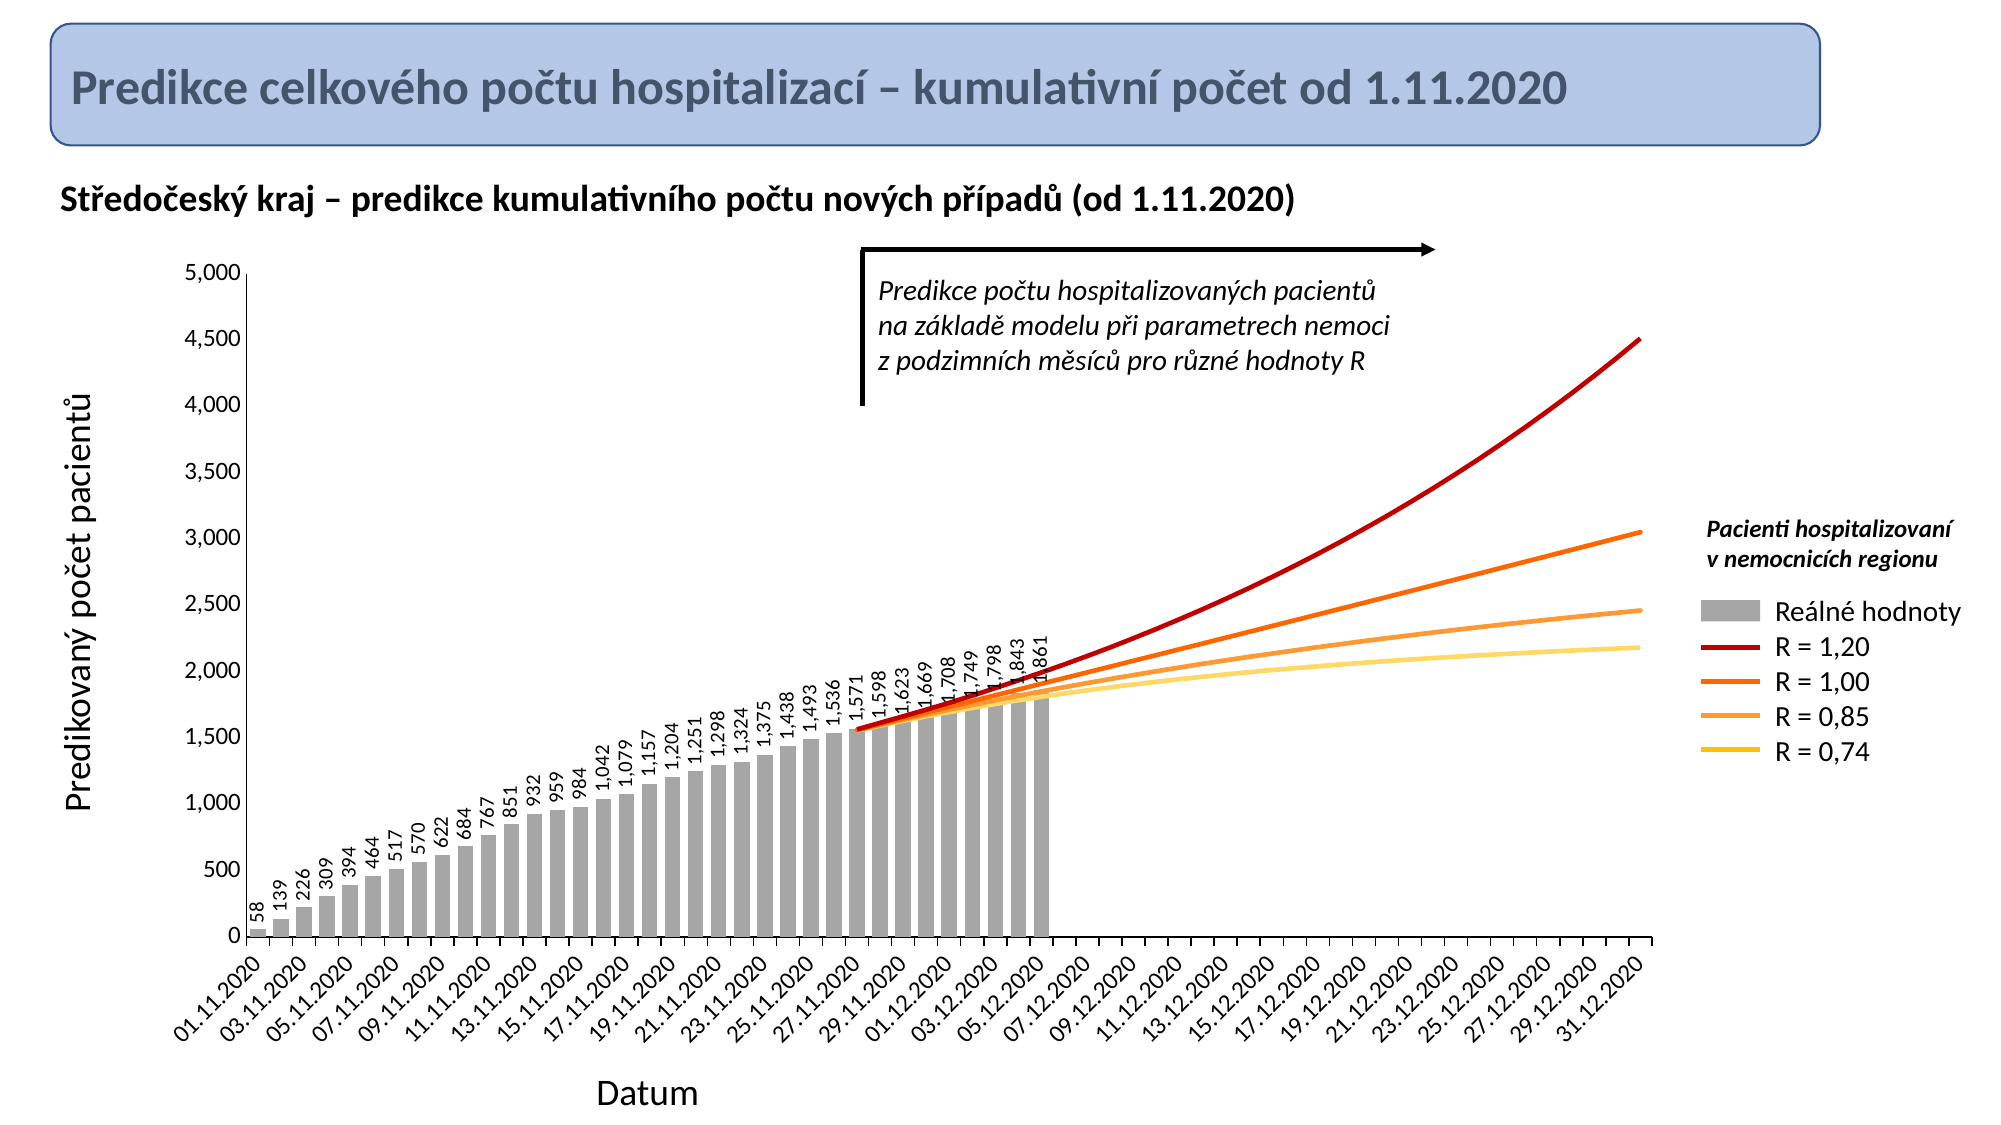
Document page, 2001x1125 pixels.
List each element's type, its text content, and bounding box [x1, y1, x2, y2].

chart [138, 245, 1683, 1066]
text_box Datum [581, 1066, 715, 1121]
text_box Pacienti hospitalizovaní v nemocnicích regionu [1691, 505, 2000, 581]
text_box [1701, 584, 2000, 777]
text_box Predikovaný počet pacientů [45, 377, 105, 828]
text_box Predikce celkového počtu hospitalizací – kumulativní počet od 1.11.2020 [49, 22, 1822, 147]
text_box Středočeský kraj – predikce kumulativního počtu nových případů (od 1.11.2020) [45, 167, 1474, 227]
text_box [860, 249, 1784, 406]
